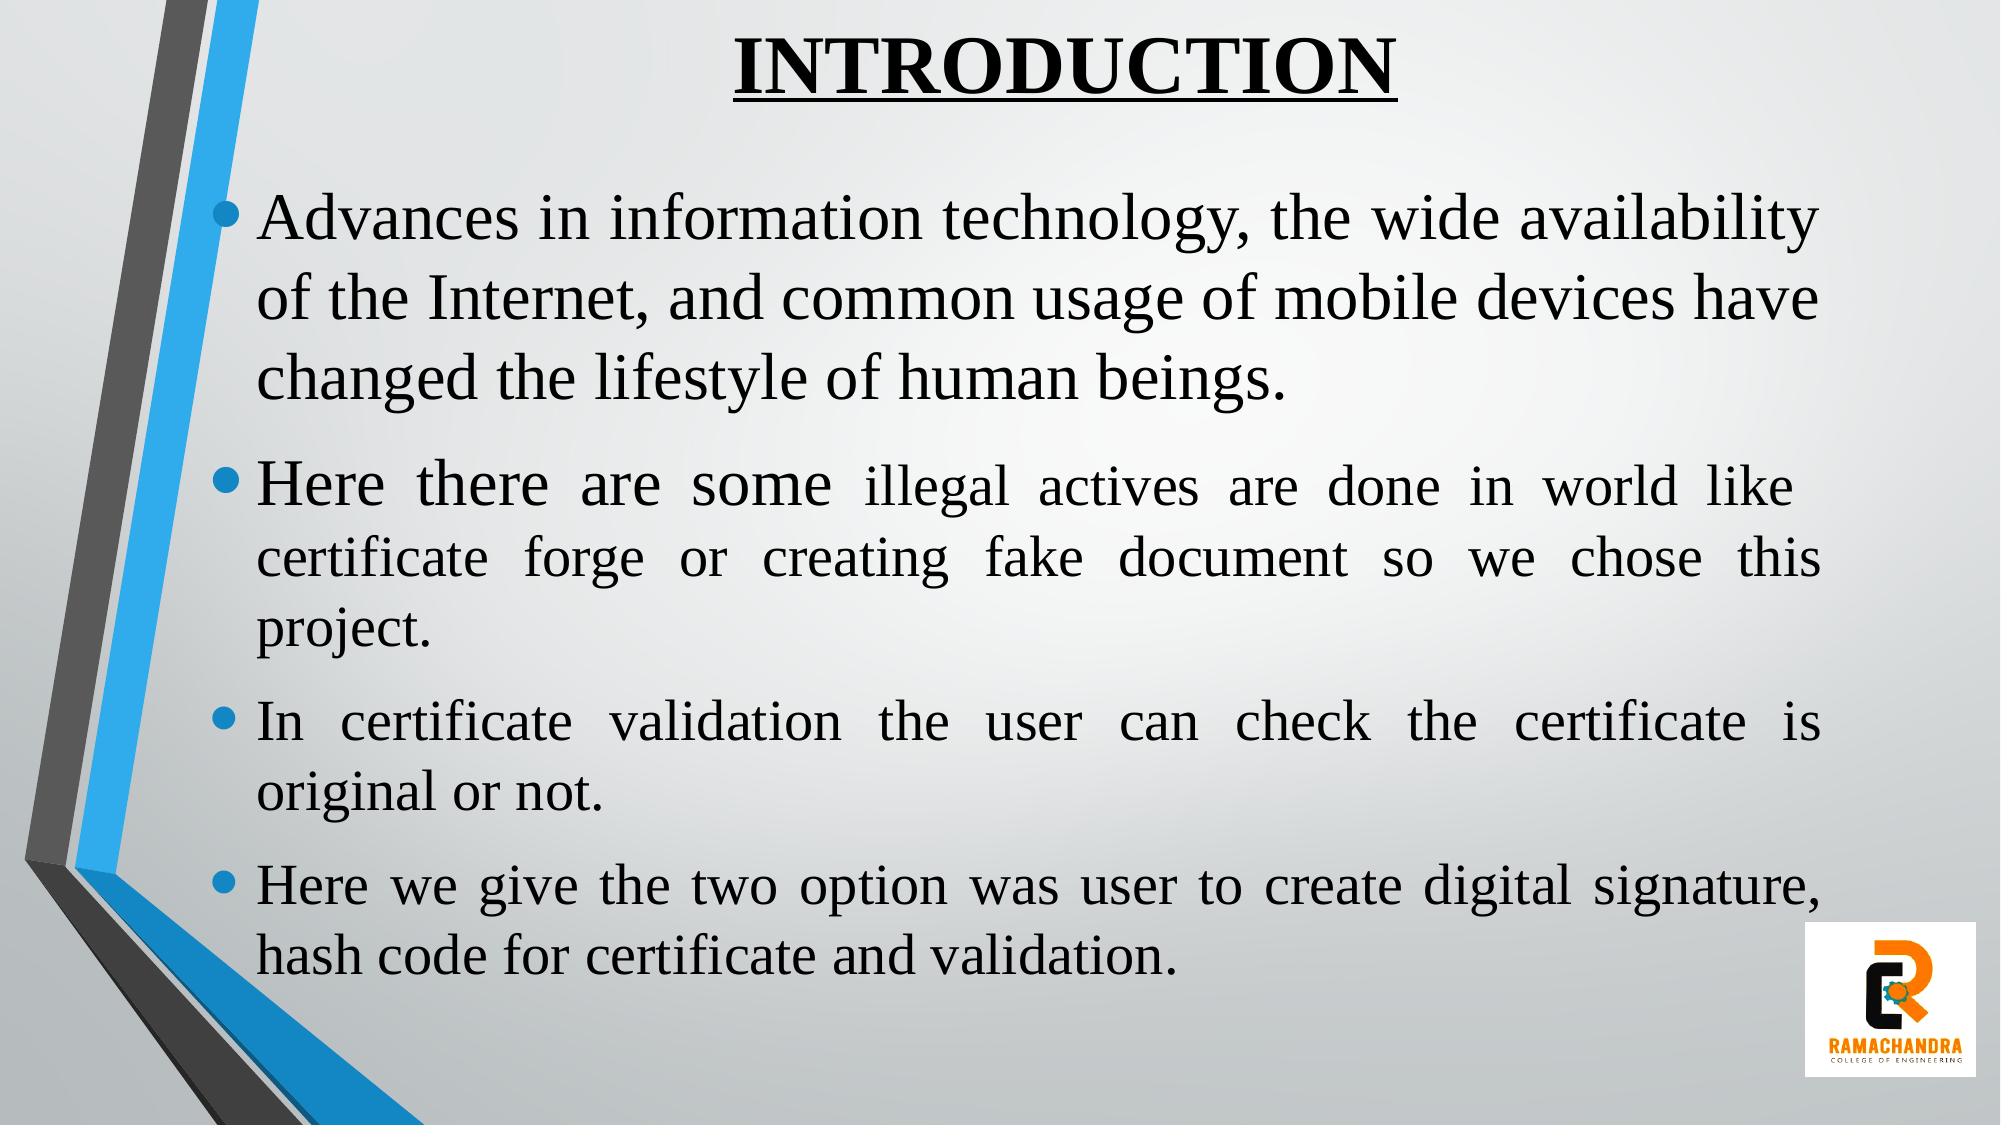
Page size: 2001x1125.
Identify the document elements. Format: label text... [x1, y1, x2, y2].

picture [1804, 921, 1977, 1077]
title INTRODUCTION [243, 0, 1887, 121]
list Advances in information technology, the wide availability of the Internet, and common usage of mobile devices have changed the lifestyle of human beings. Here there are some illegal actives are done in world like certificate forge or creating fake document so we chose this project. In certificate validation the user can check the certificate is original or not. Here we give the two option was user to create digital signature, hash code for certificate and validation. [194, 120, 1838, 1038]
